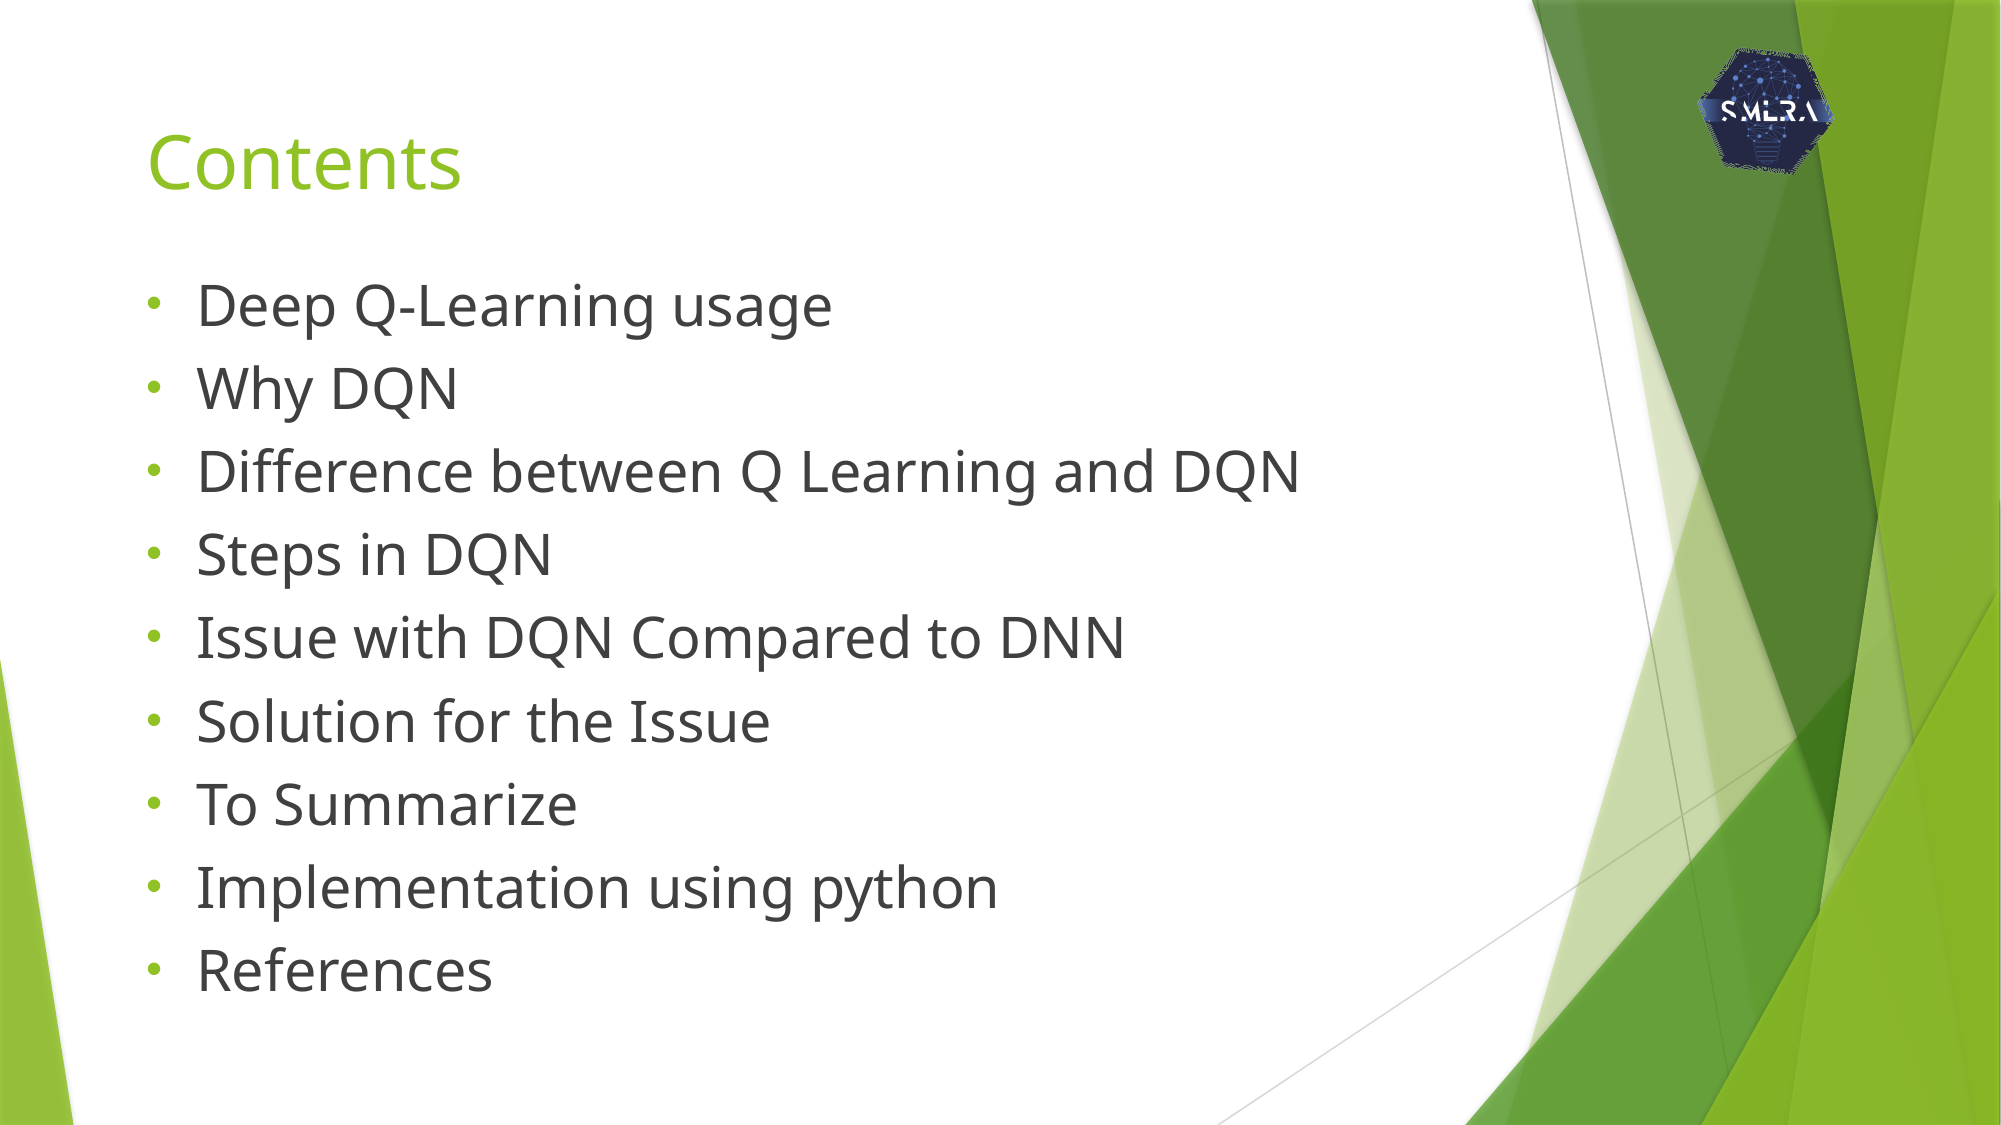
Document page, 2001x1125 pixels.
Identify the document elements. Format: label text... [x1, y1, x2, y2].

list Deep Q-Learning usage Why DQN Difference between Q Learning and DQN Steps in DQN Issue with DQN Compared to DNN Solution for the Issue To Summarize Implementation using python References [130, 261, 1674, 1018]
title Contents [130, 107, 1674, 261]
picture [1697, 47, 1835, 175]
